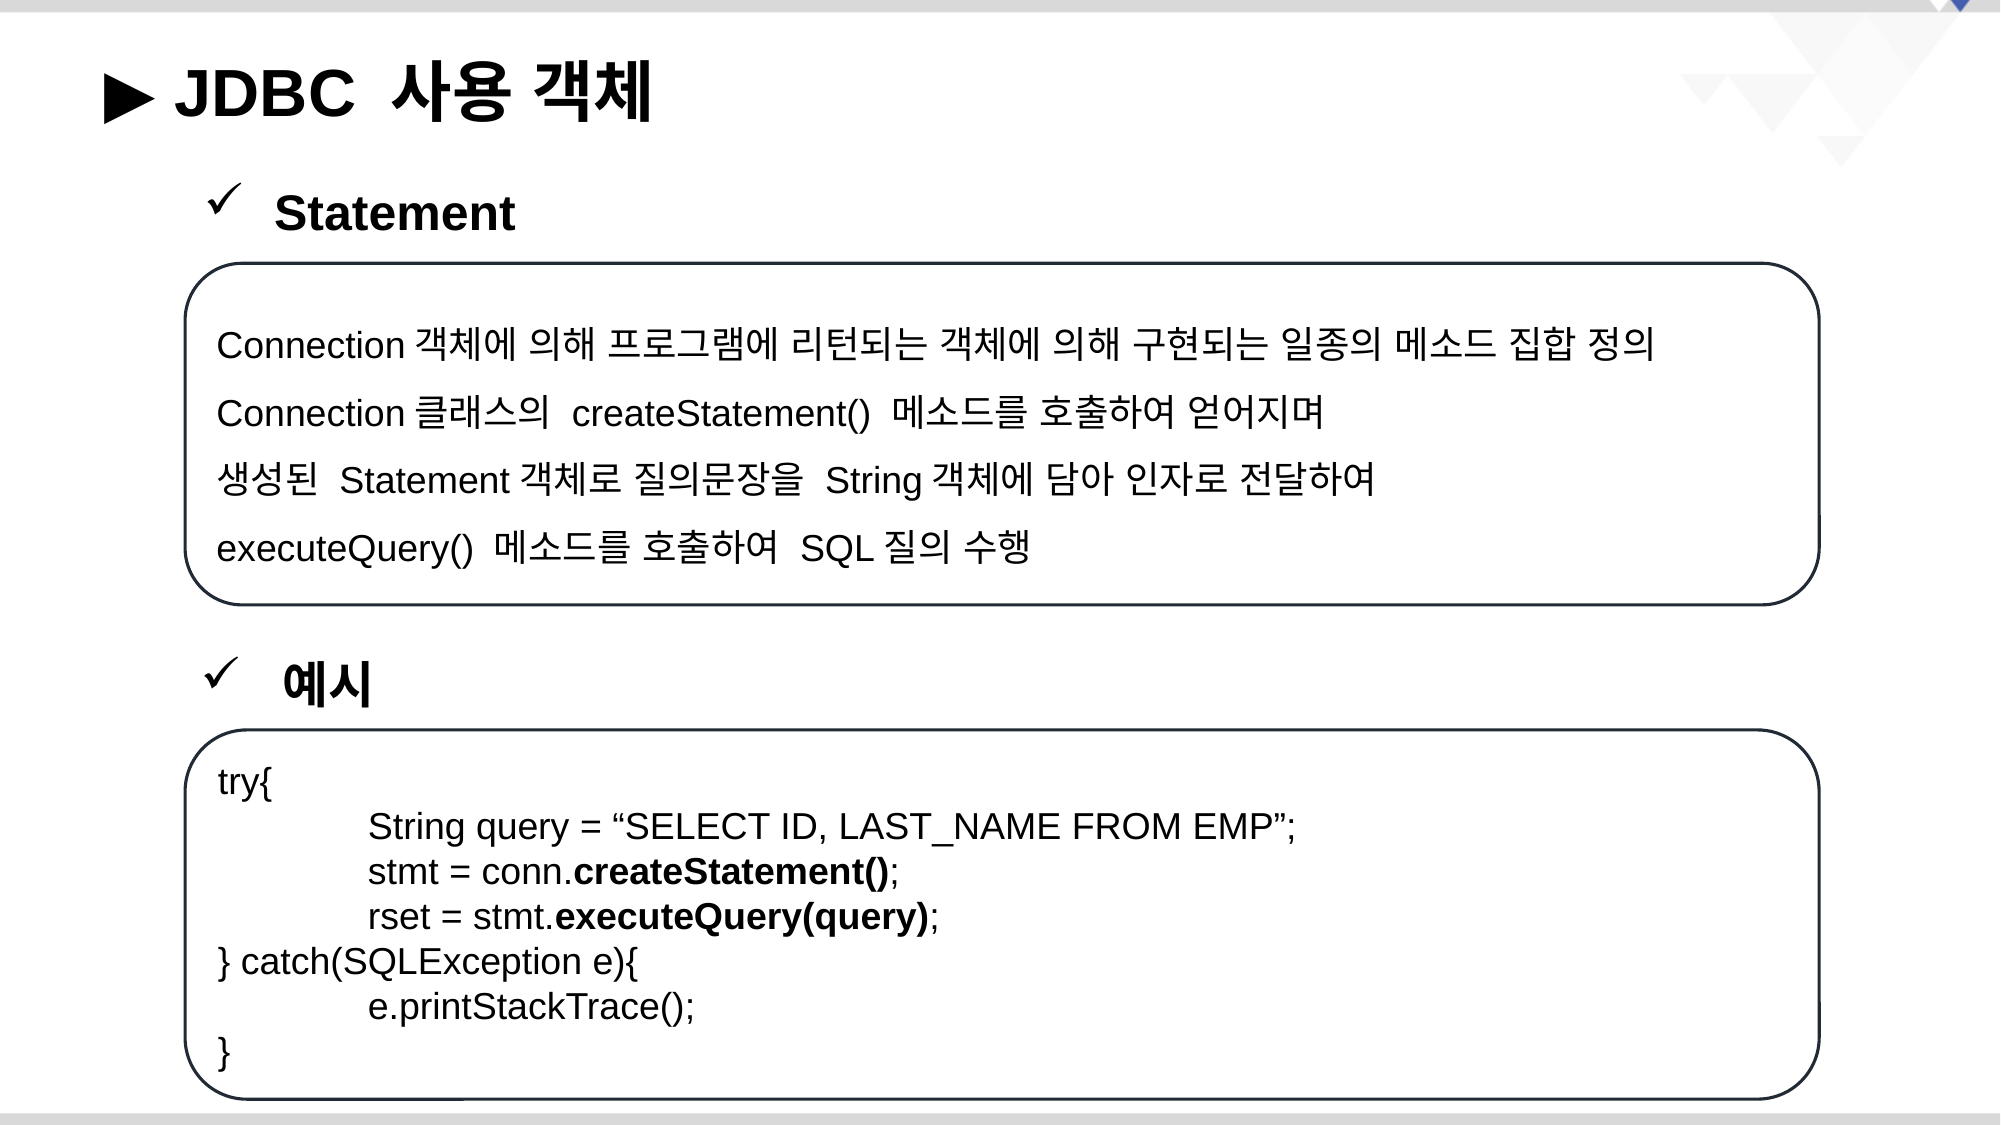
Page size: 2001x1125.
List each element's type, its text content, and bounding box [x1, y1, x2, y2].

text_box Connection객체에 의해 프로그램에 리턴되는 객체에 의해 구현되는 일종의 메소드 집합 정의 Connection클래스의 createStatement() 메소드를 호출하여 얻어지며 생성된 Statement객체로 질의문장을 String객체에 담아 인자로 전달하여 executeQuery() 메소드를 호출하여 SQL질의 수행 [184, 262, 1821, 606]
text_box Statement [189, 172, 531, 248]
text_box 예시 [185, 646, 390, 722]
picture [0, 0, 2001, 1113]
text_box try{ String query = “SELECT ID, LAST_NAME FROM EMP”; stmt = conn.createStatement(); rset = stmt.executeQuery(query); } catch(SQLException e){ e.printStackTrace(); } [184, 728, 1821, 1101]
text_box ▶ JDBC 사용 객체 [90, 42, 1980, 137]
